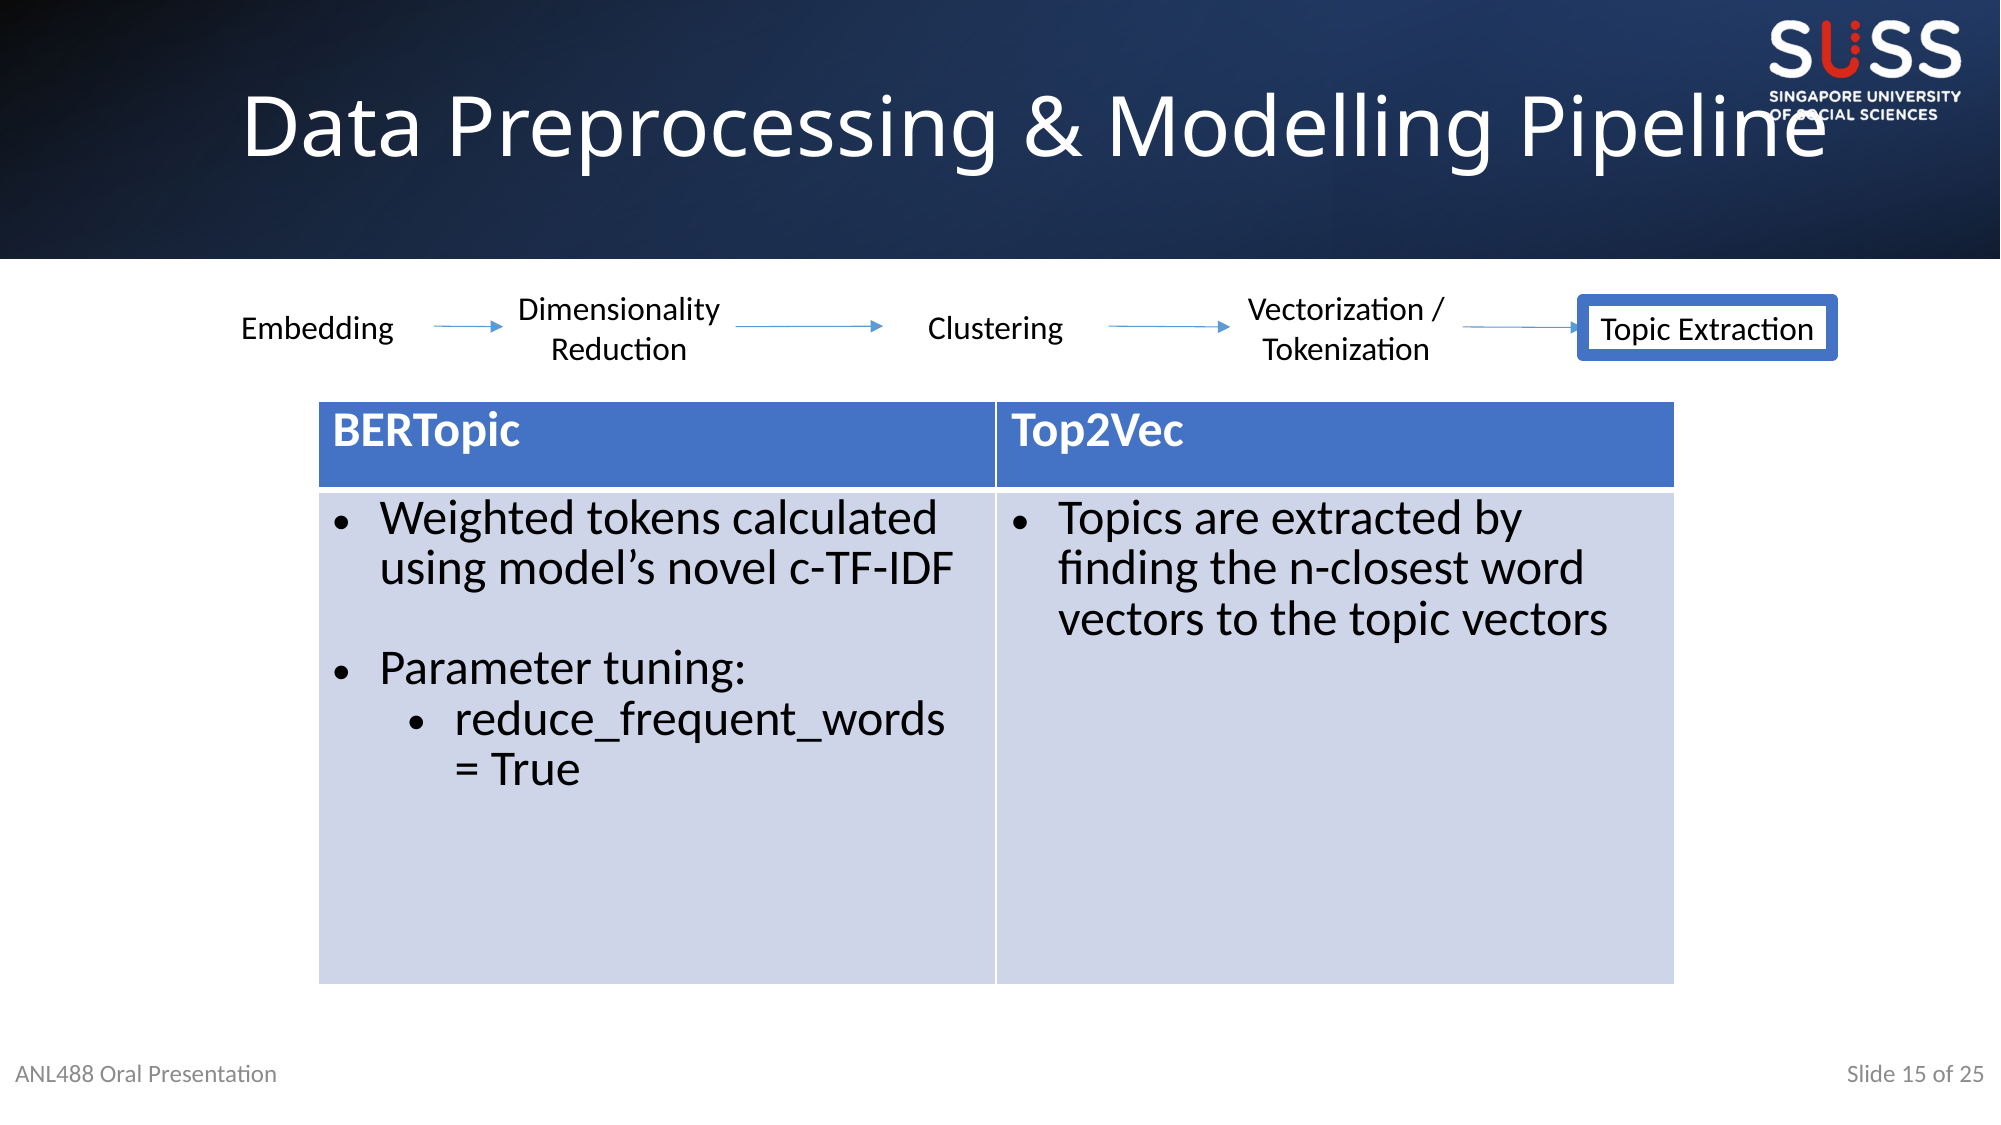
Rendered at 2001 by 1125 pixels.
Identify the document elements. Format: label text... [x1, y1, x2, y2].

title Data Preprocessing & Modelling Pipeline [225, 57, 1873, 202]
text_box [0, 260, 2000, 1125]
text_box Dimensionality Reduction [502, 279, 736, 374]
text_box Topic Extraction [1582, 300, 1833, 355]
slide_number ANL488 Oral Presentation [0, 1042, 450, 1103]
text_box Embedding [201, 298, 434, 354]
slide_number Slide 15 of 25 [1550, 1042, 2000, 1103]
text_box Vectorization / Tokenization [1230, 279, 1463, 375]
text_box [0, 0, 2000, 260]
picture [1752, 12, 1987, 139]
text_box Clustering [883, 298, 1109, 354]
